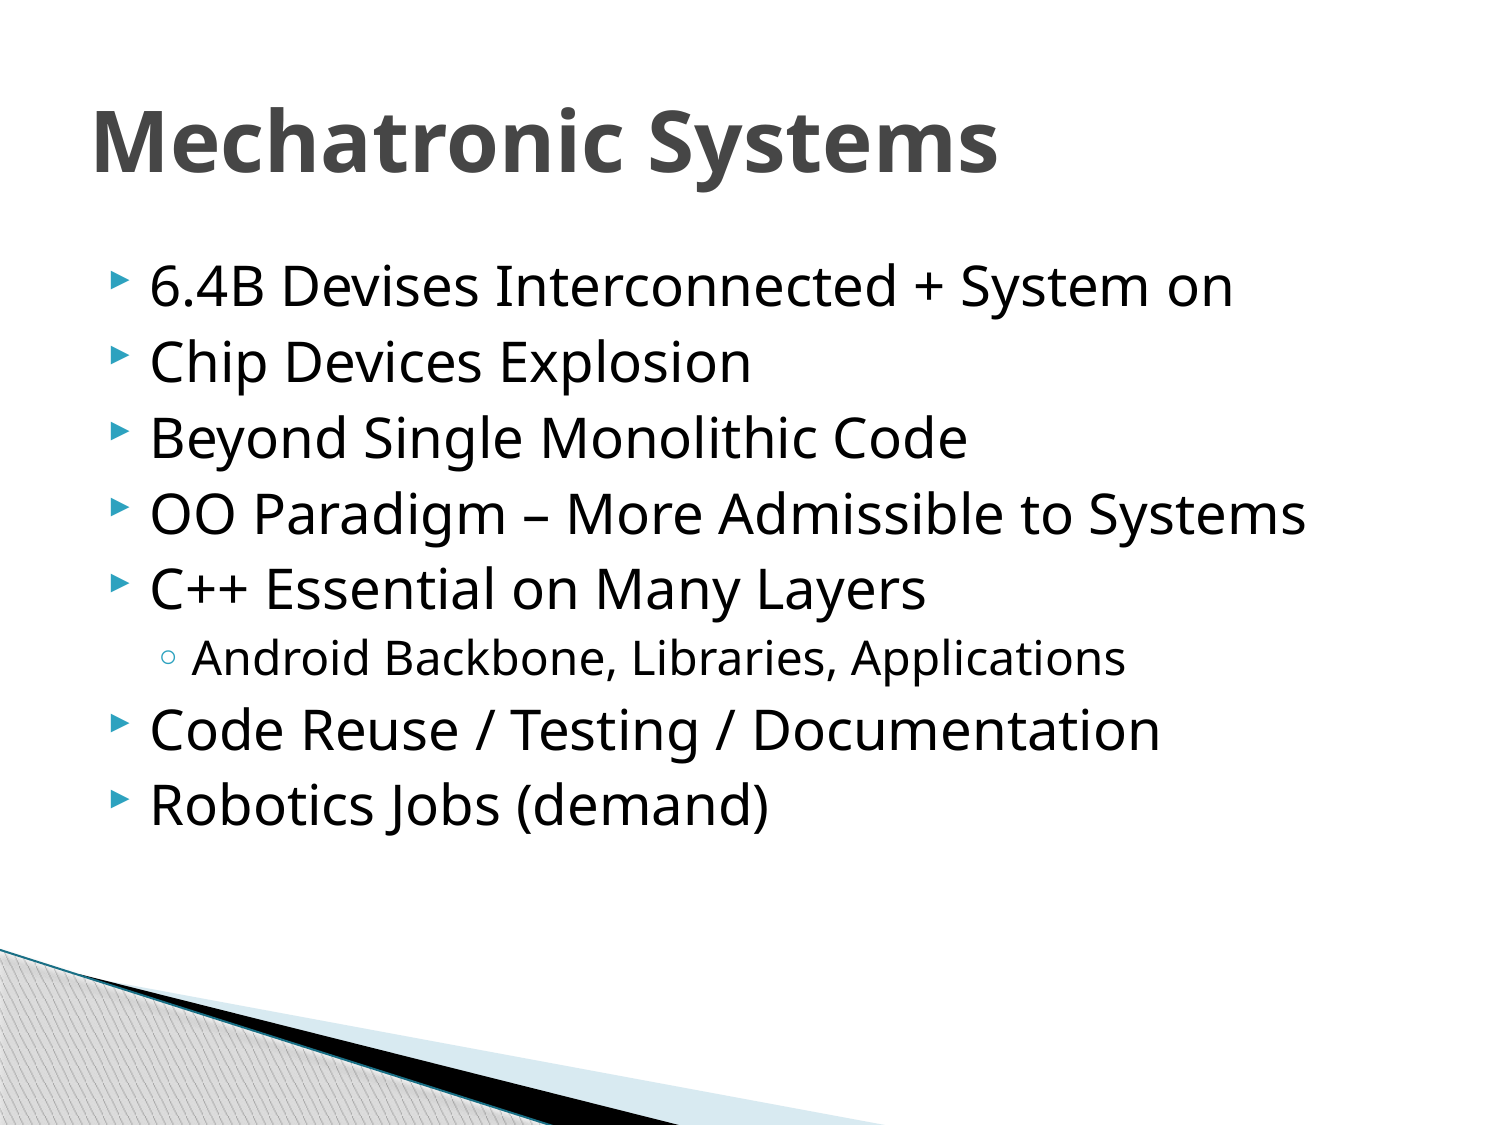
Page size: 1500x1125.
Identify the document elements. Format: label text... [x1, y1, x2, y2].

title Mechatronic Systems [75, 45, 1425, 233]
list 6.4B Devises Interconnected + System on Chip Devices Explosion Beyond Single Monolithic Code OO Paradigm – More Admissible to Systems C++ Essential on Many Layers Android Backbone, Libraries, Applications Code Reuse / Testing / Documentation Robotics Jobs (demand) [75, 243, 1425, 986]
